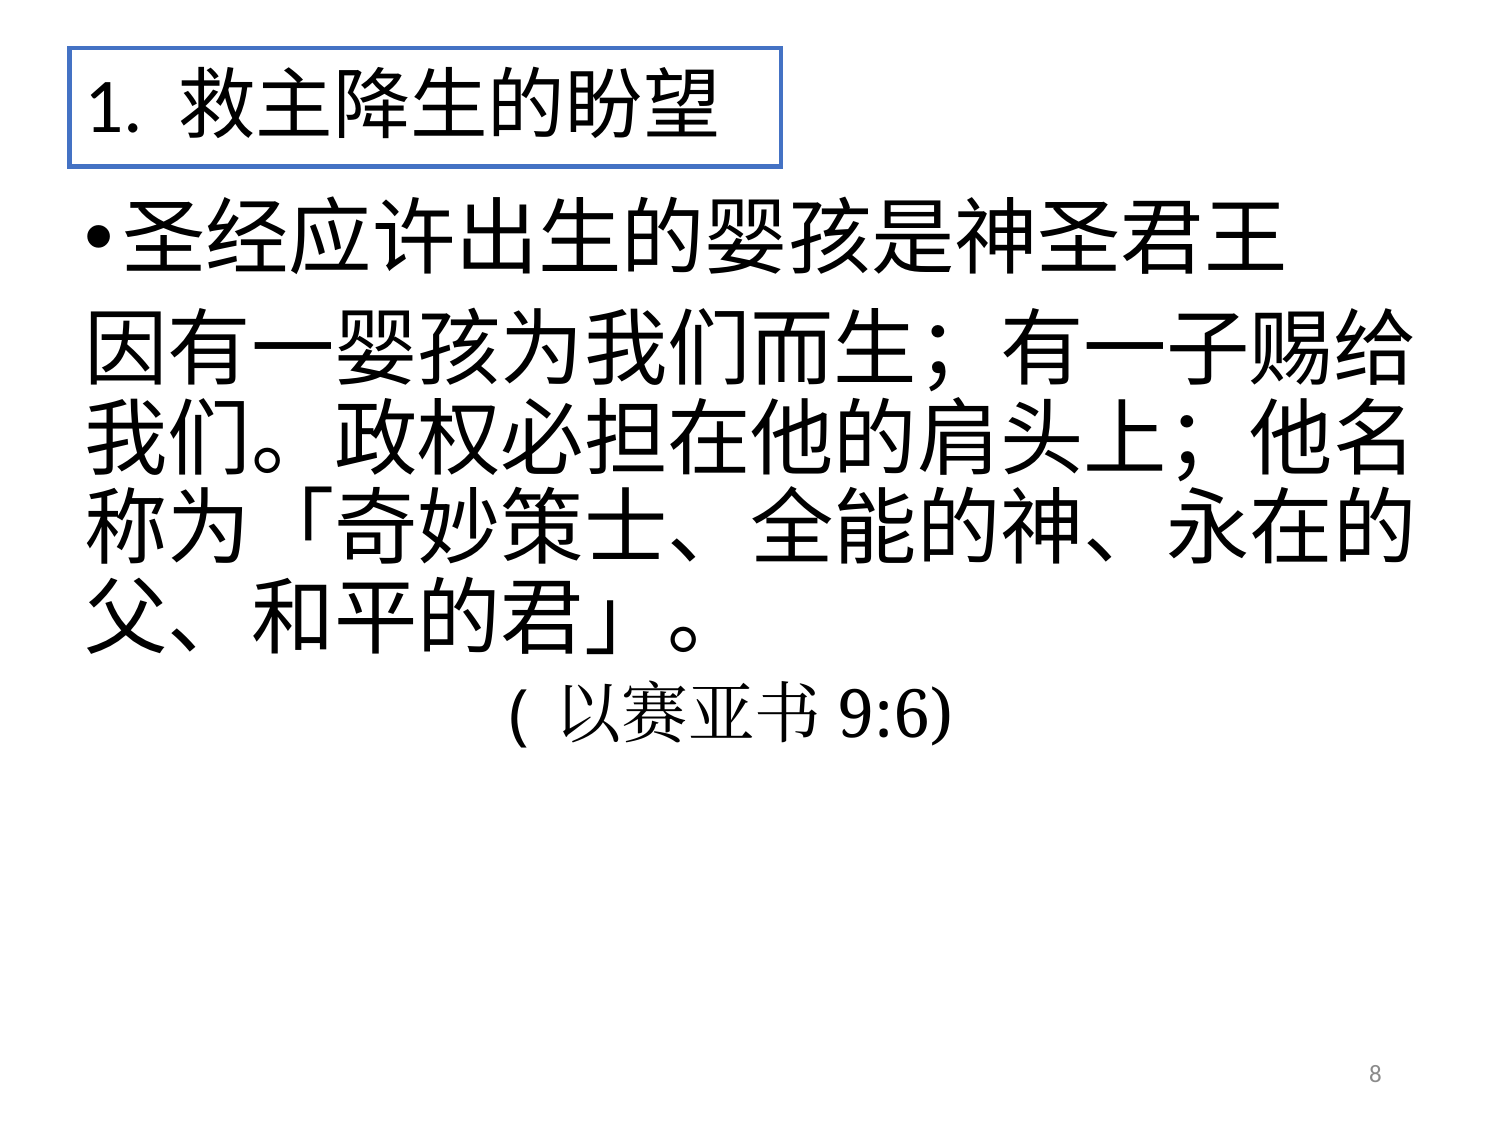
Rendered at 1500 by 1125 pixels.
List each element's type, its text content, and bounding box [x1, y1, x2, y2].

slide_number 8 [1059, 1042, 1397, 1103]
list 圣经应许出生的婴孩是神圣君王 因有一婴孩为我们而生；有一子赐给我们。政权必担在他的肩头上；他名称为「奇妙策士、全能的神、永在的父、和平的君」。 (以赛亚书9:6) [69, 188, 1434, 1067]
title 1. 救主降生的盼望 [69, 47, 782, 168]
